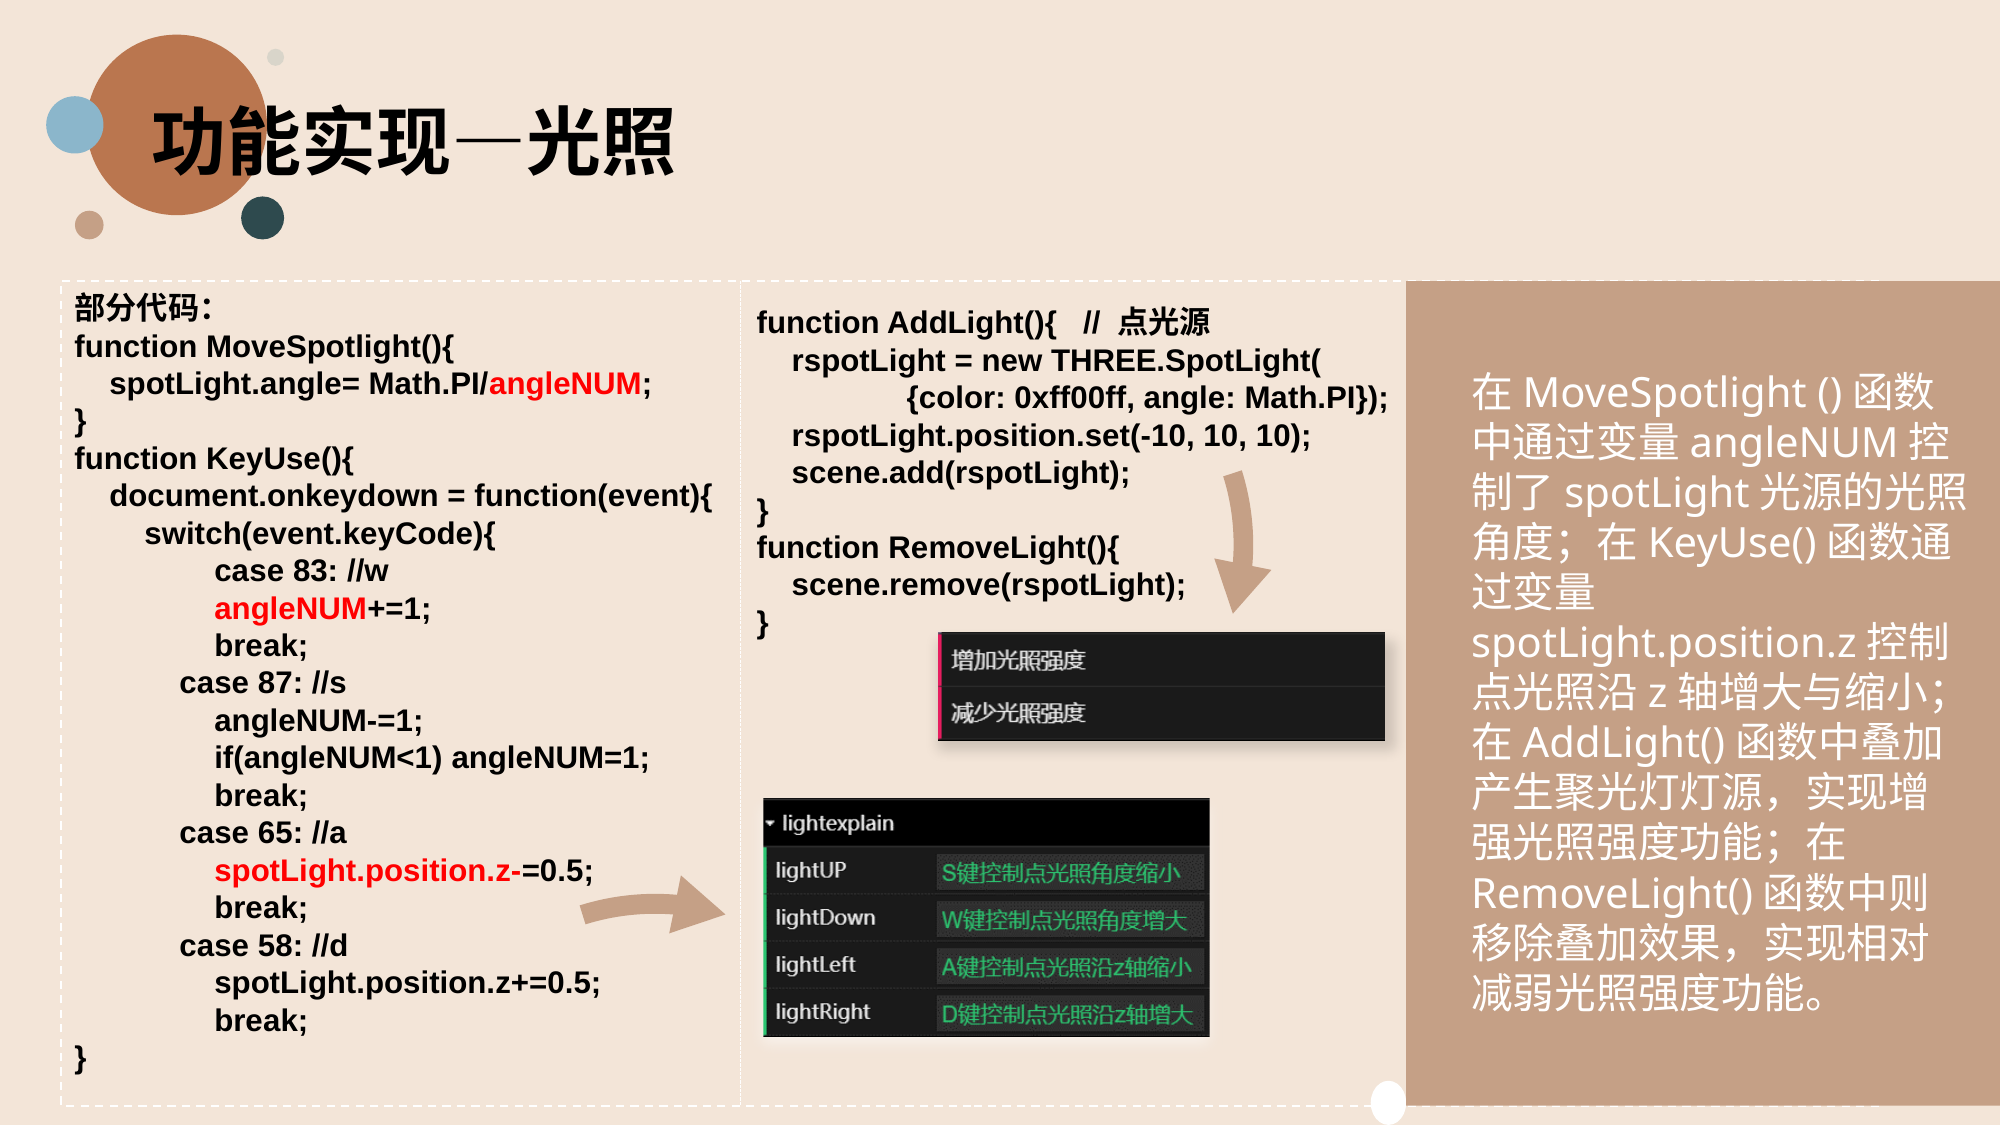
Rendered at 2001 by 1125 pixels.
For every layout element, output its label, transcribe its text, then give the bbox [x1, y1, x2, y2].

picture [763, 798, 1210, 1037]
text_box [60, 281, 2000, 1125]
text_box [46, 34, 285, 240]
text_box 功能实现—光照 [285, 86, 1125, 192]
picture [938, 632, 1385, 741]
